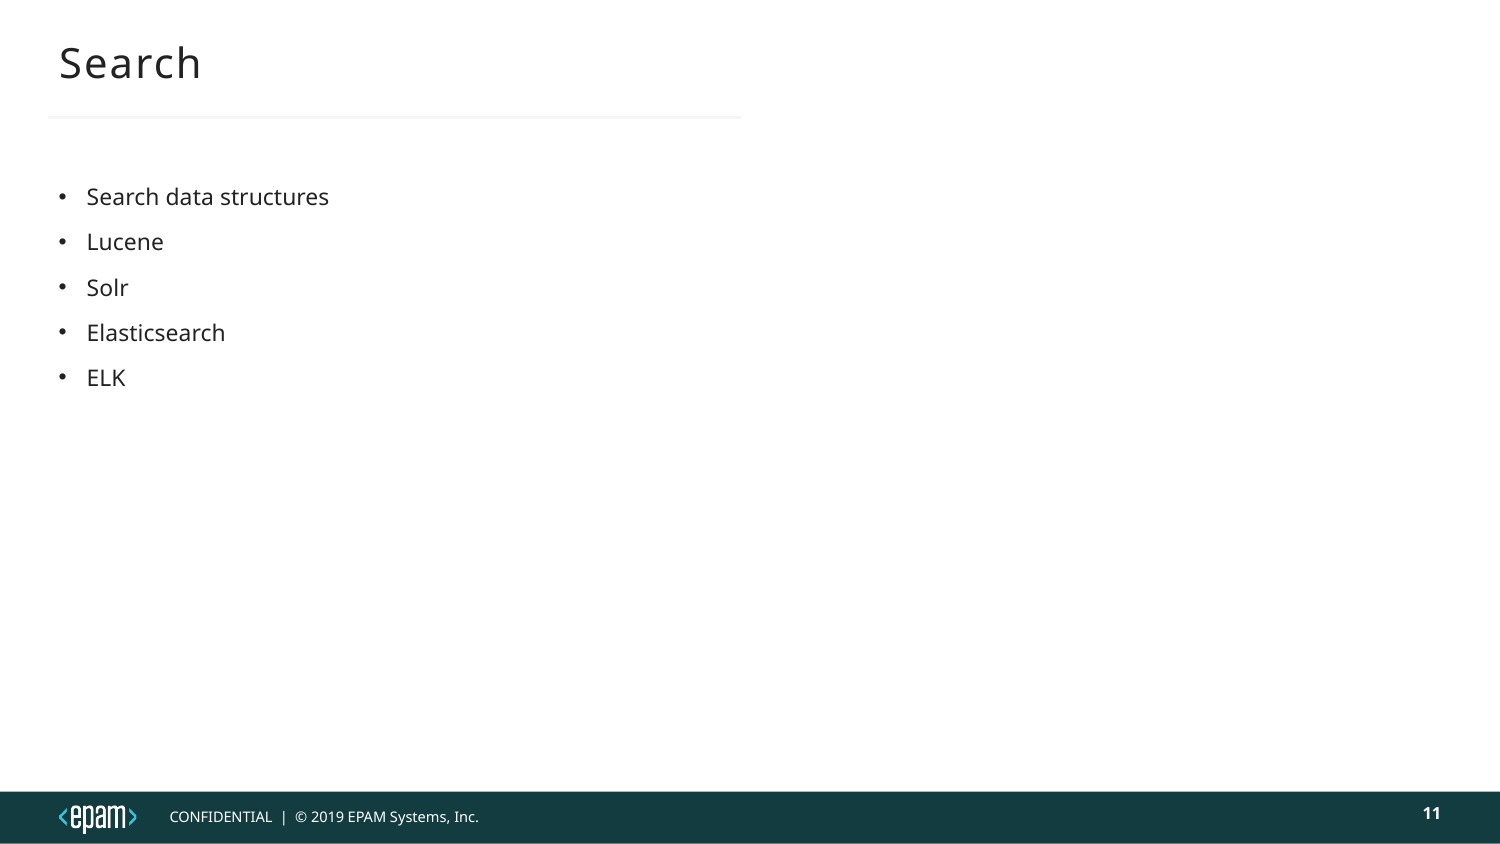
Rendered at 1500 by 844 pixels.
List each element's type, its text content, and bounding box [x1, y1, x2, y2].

title Search [59, 37, 1442, 87]
slide_number 11 [1216, 791, 1442, 844]
list Search data structures Lucene Solr Elasticsearch ELK [58, 177, 713, 735]
